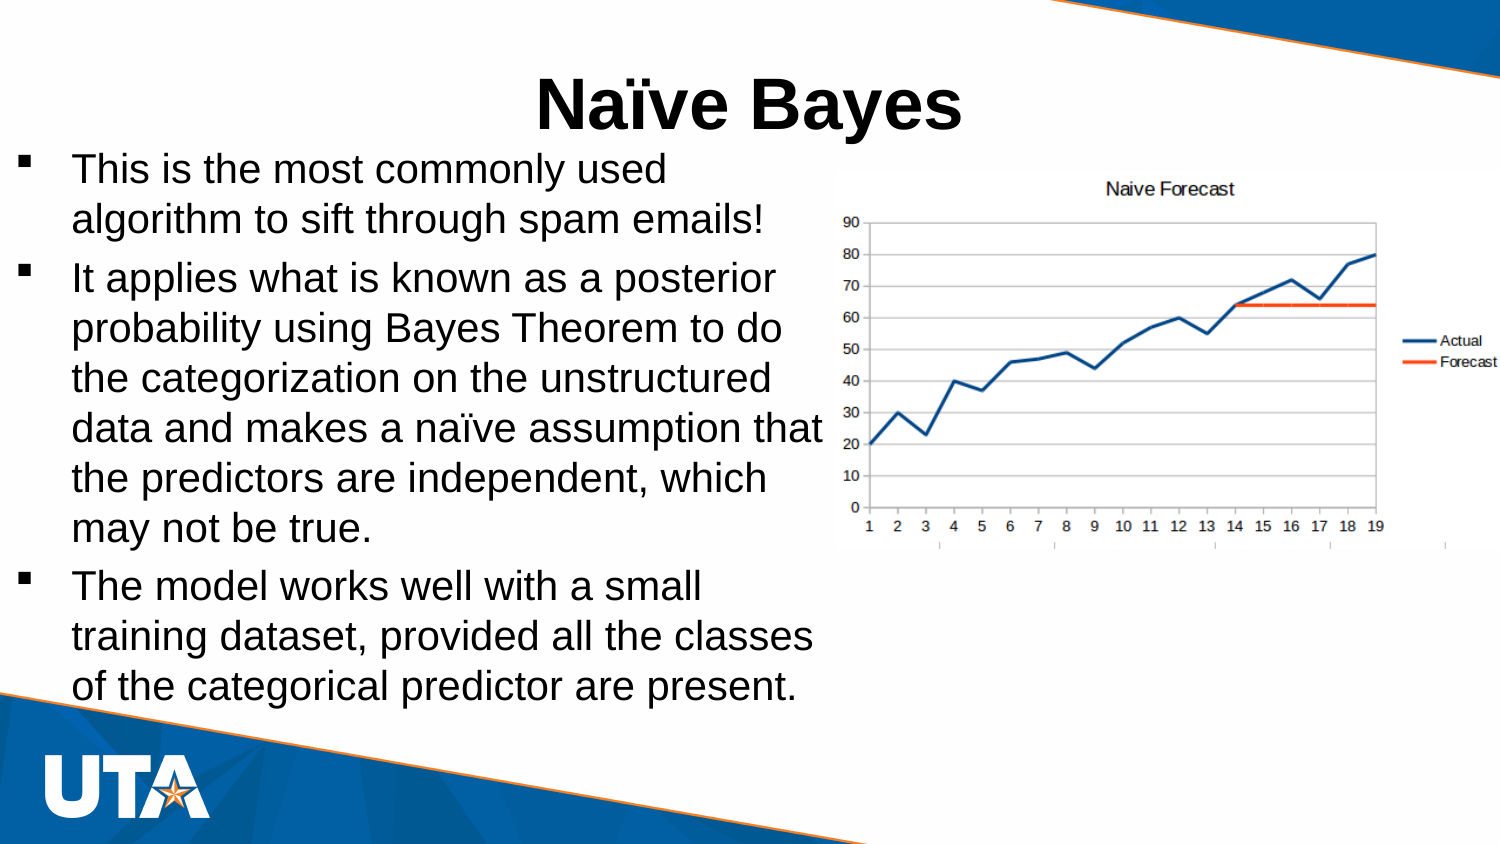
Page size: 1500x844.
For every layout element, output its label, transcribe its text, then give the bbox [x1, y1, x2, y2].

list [837, 170, 1500, 549]
picture [0, 549, 1500, 844]
list This is the most commonly used algorithm to sift through spam emails! It applies what is known as a posterior probability using Bayes Theorem to do the categorization on the unstructured data and makes a naïve assumption that the predictors are independent, which may not be true. The model works well with a small training dataset, provided all the classes of the categorical predictor are present. [0, 134, 850, 798]
title Naïve Bayes [75, 30, 1425, 169]
picture [0, 0, 1500, 170]
